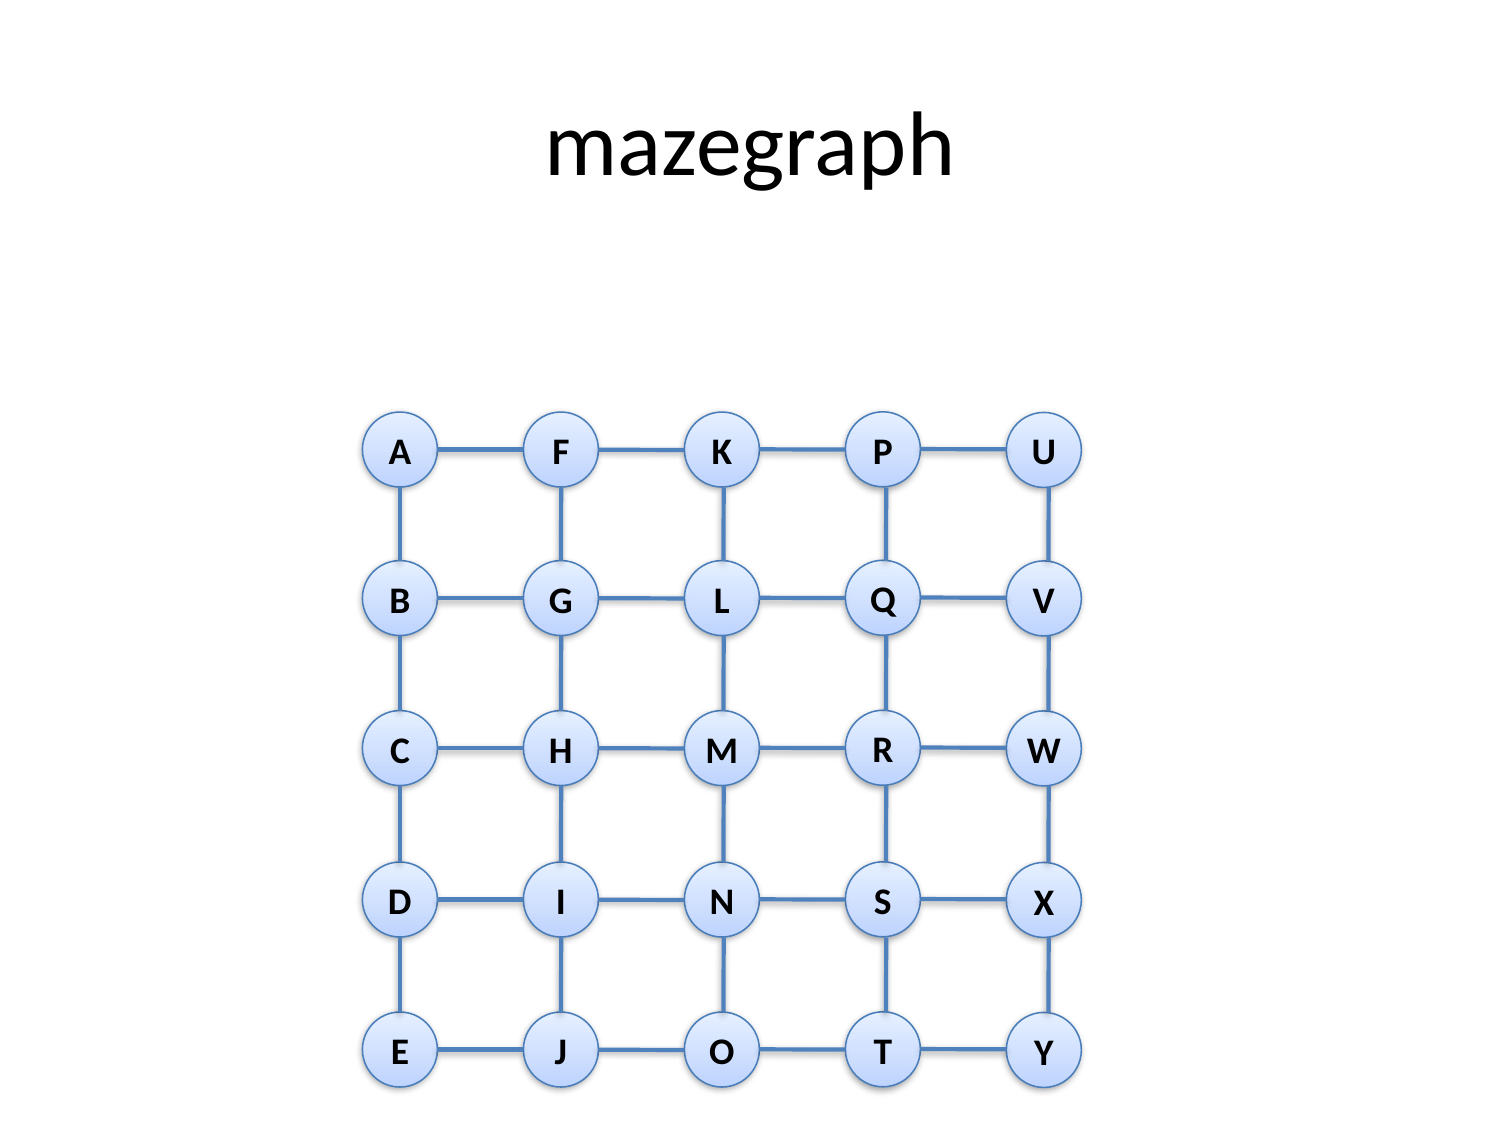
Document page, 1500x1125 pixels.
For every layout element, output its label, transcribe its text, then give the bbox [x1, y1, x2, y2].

title mazegraph [75, 45, 1425, 233]
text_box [362, 411, 1082, 1088]
